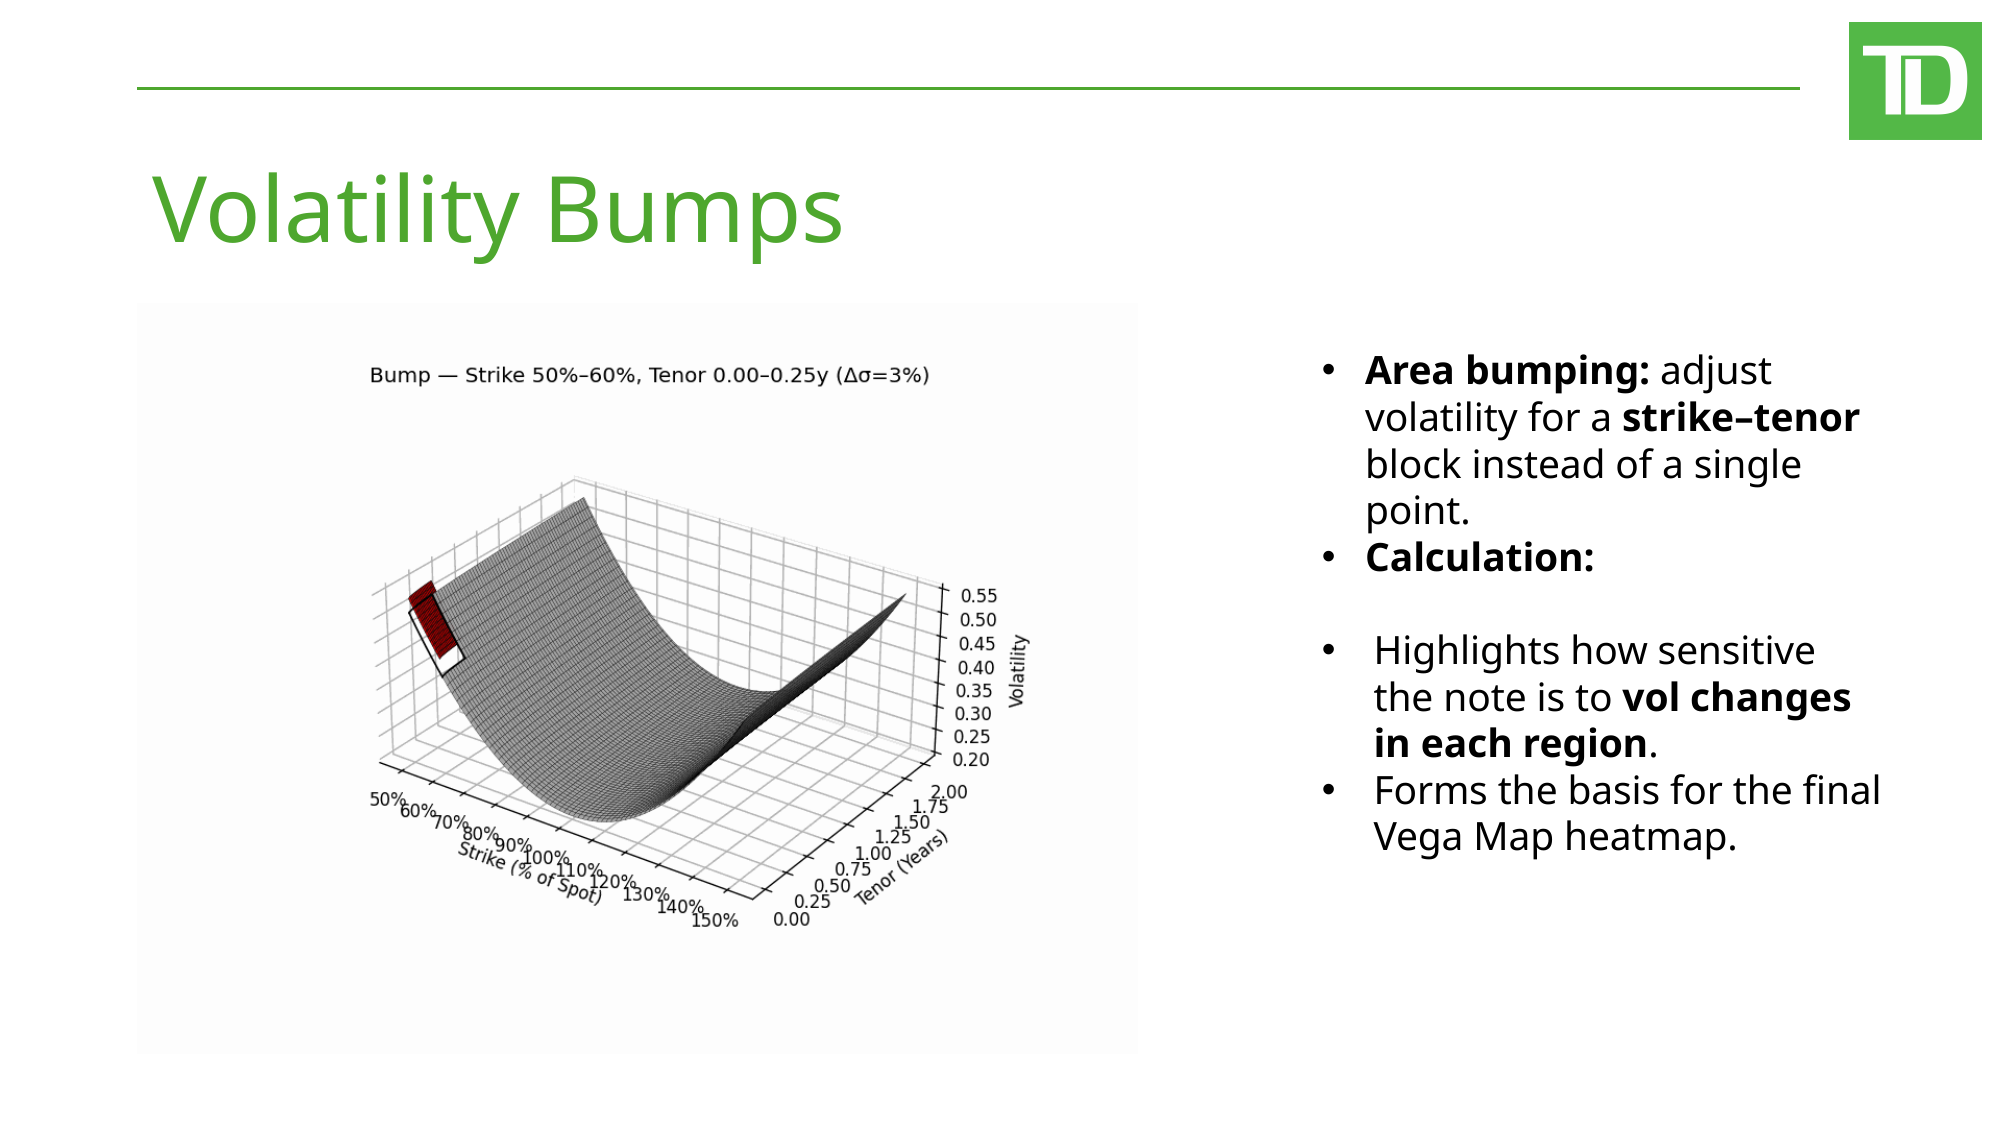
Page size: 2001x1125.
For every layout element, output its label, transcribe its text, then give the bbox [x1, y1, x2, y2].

title Volatility Bumps [137, 123, 1863, 304]
picture [136, 302, 1138, 1054]
picture [1849, 21, 1982, 141]
